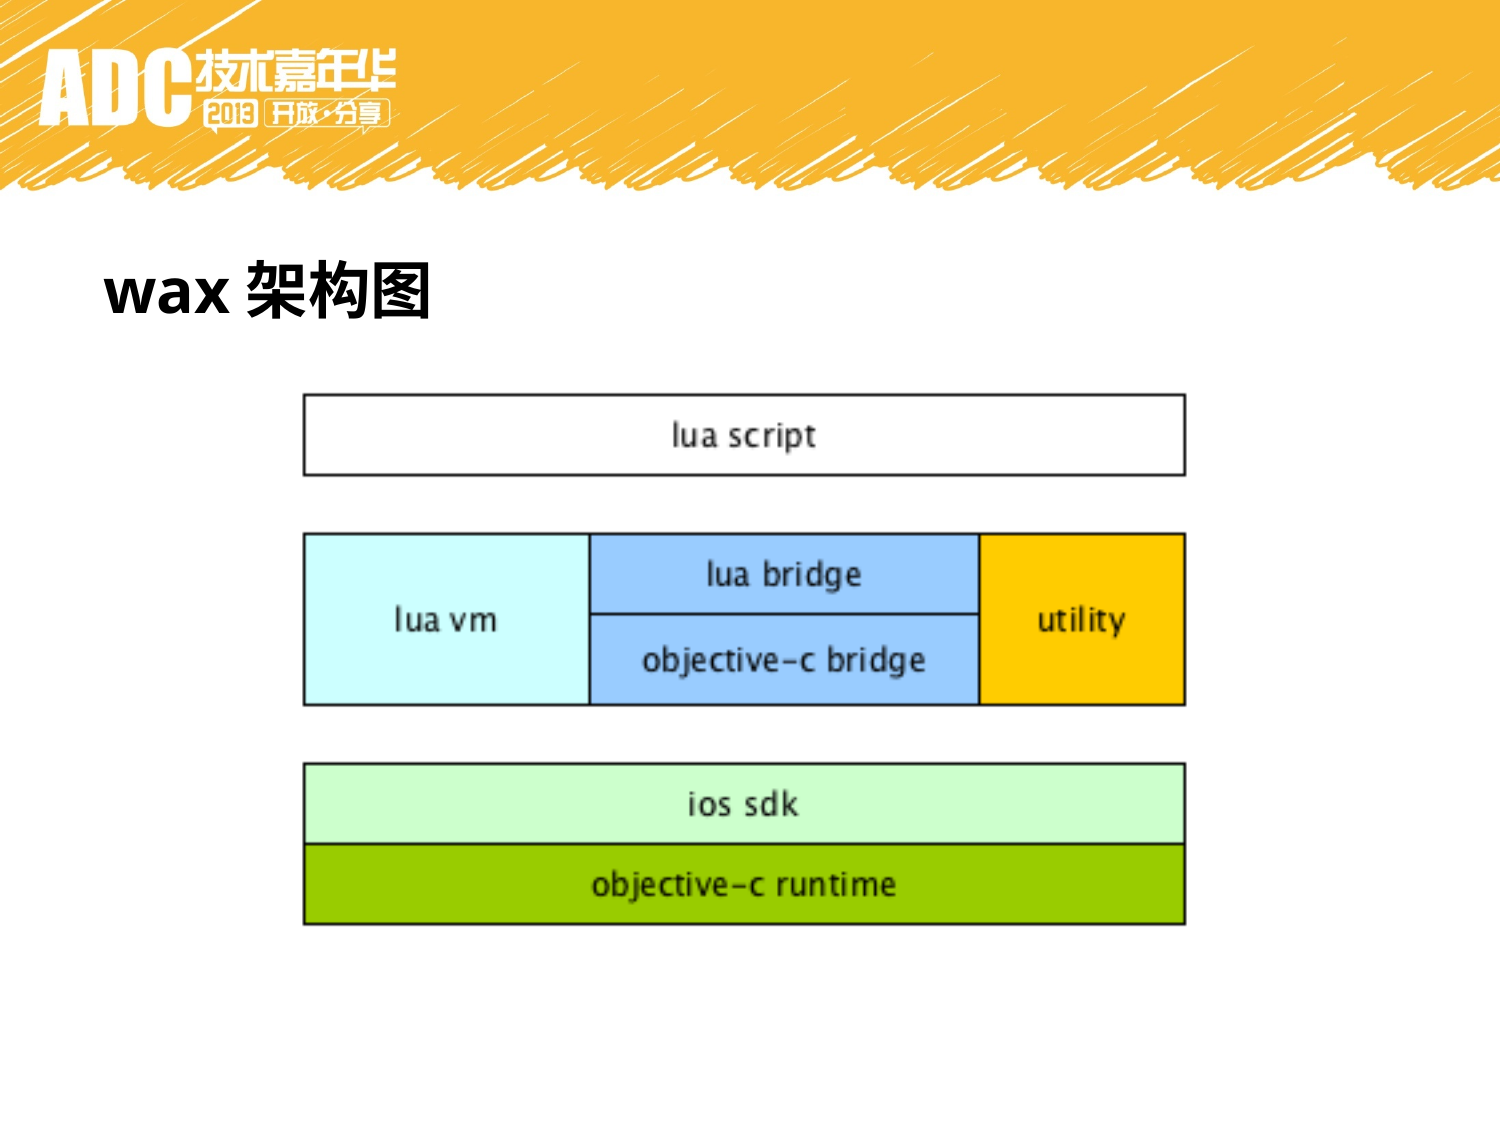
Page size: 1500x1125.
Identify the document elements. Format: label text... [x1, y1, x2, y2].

text_box wax架构图 [88, 243, 526, 337]
picture [0, 0, 1500, 1125]
